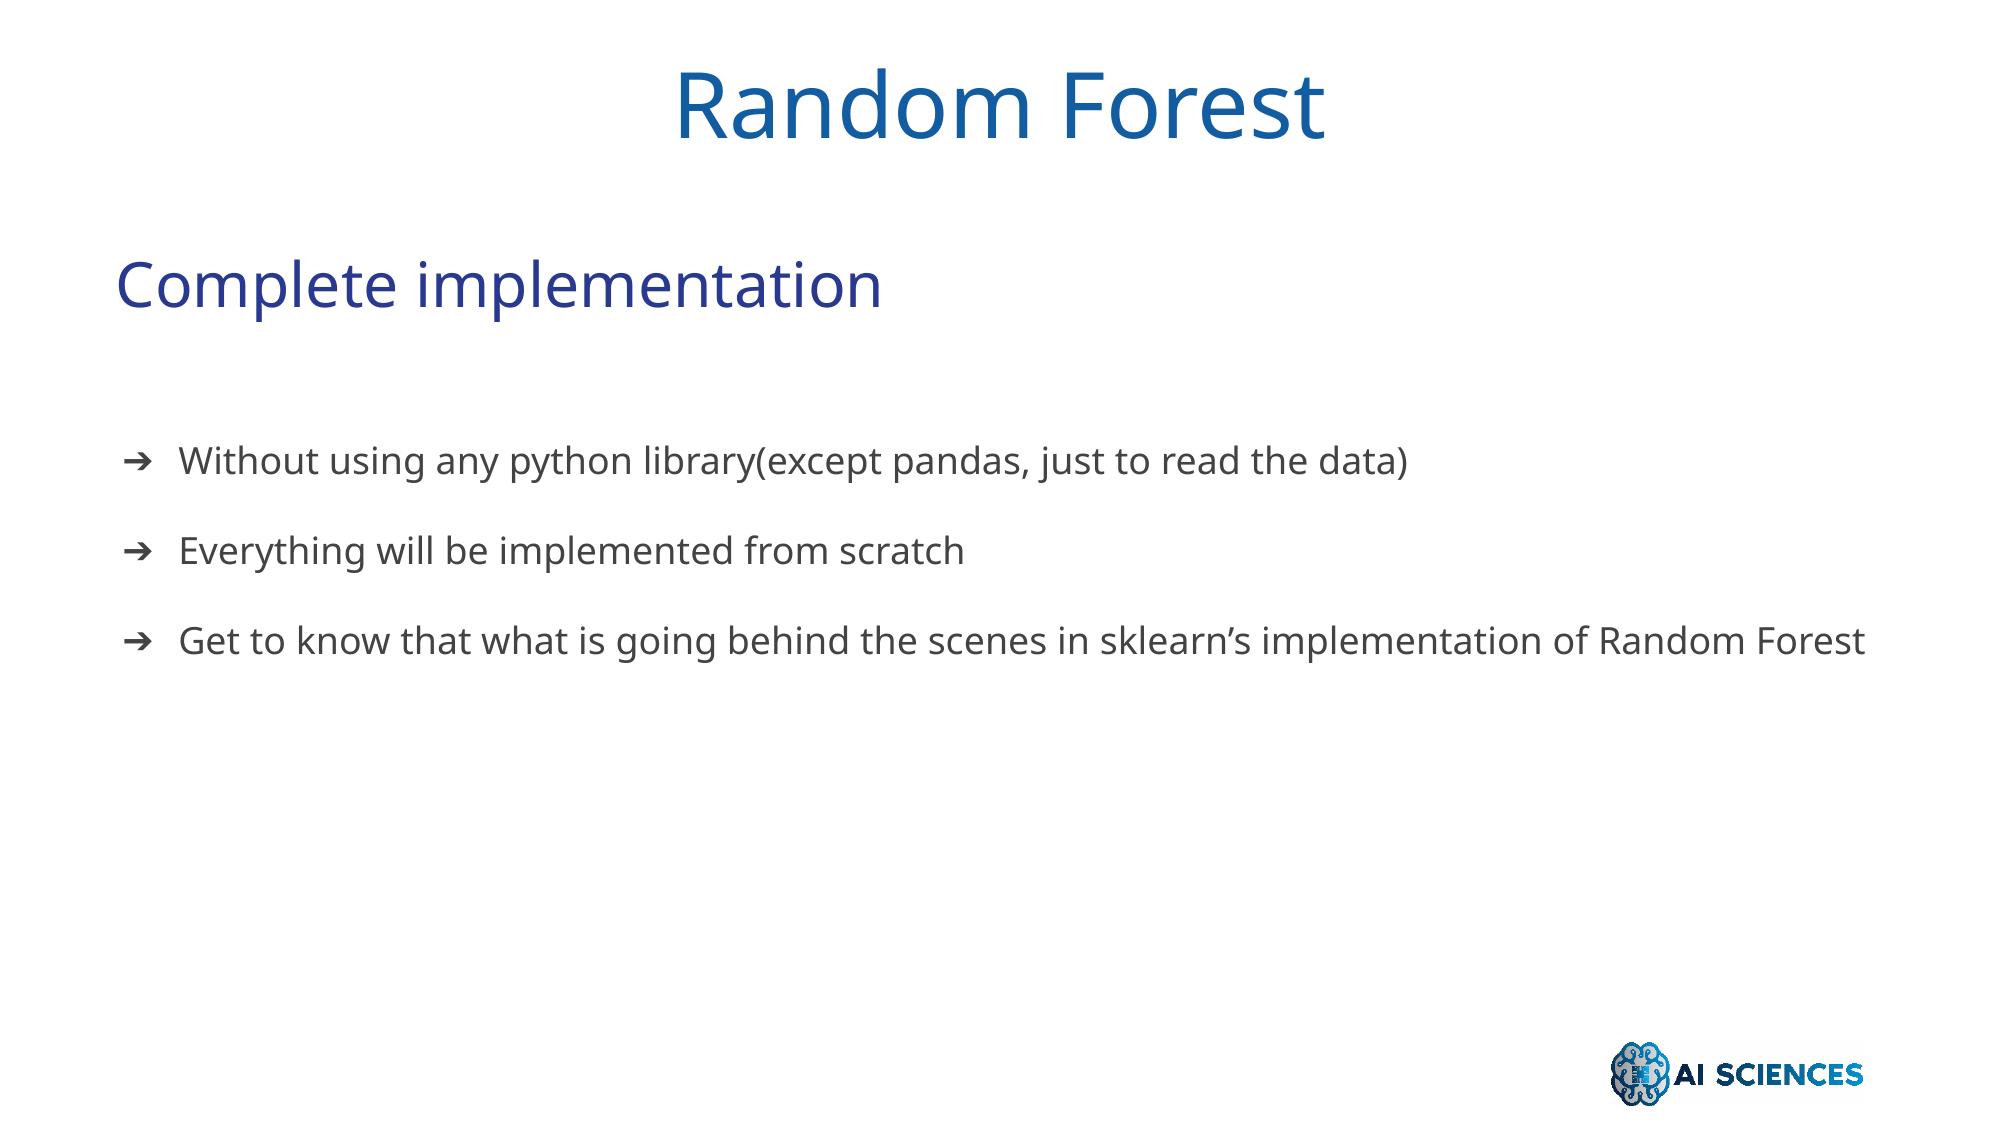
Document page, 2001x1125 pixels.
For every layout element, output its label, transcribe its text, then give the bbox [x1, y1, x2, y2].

picture [1644, 1047, 1656, 1058]
picture [1853, 1068, 1863, 1074]
text_box Complete implementation [101, 229, 1499, 329]
picture [1659, 1080, 1665, 1091]
text_box Without using any python library(except pandas, just to read the data) Everything will be implemented from scratch Get to know that what is going behind the scenes in sklearn’s implementation of Random Forest [88, 376, 1895, 924]
text_box Random Forest [137, 0, 1863, 218]
picture [1611, 1042, 1863, 1106]
